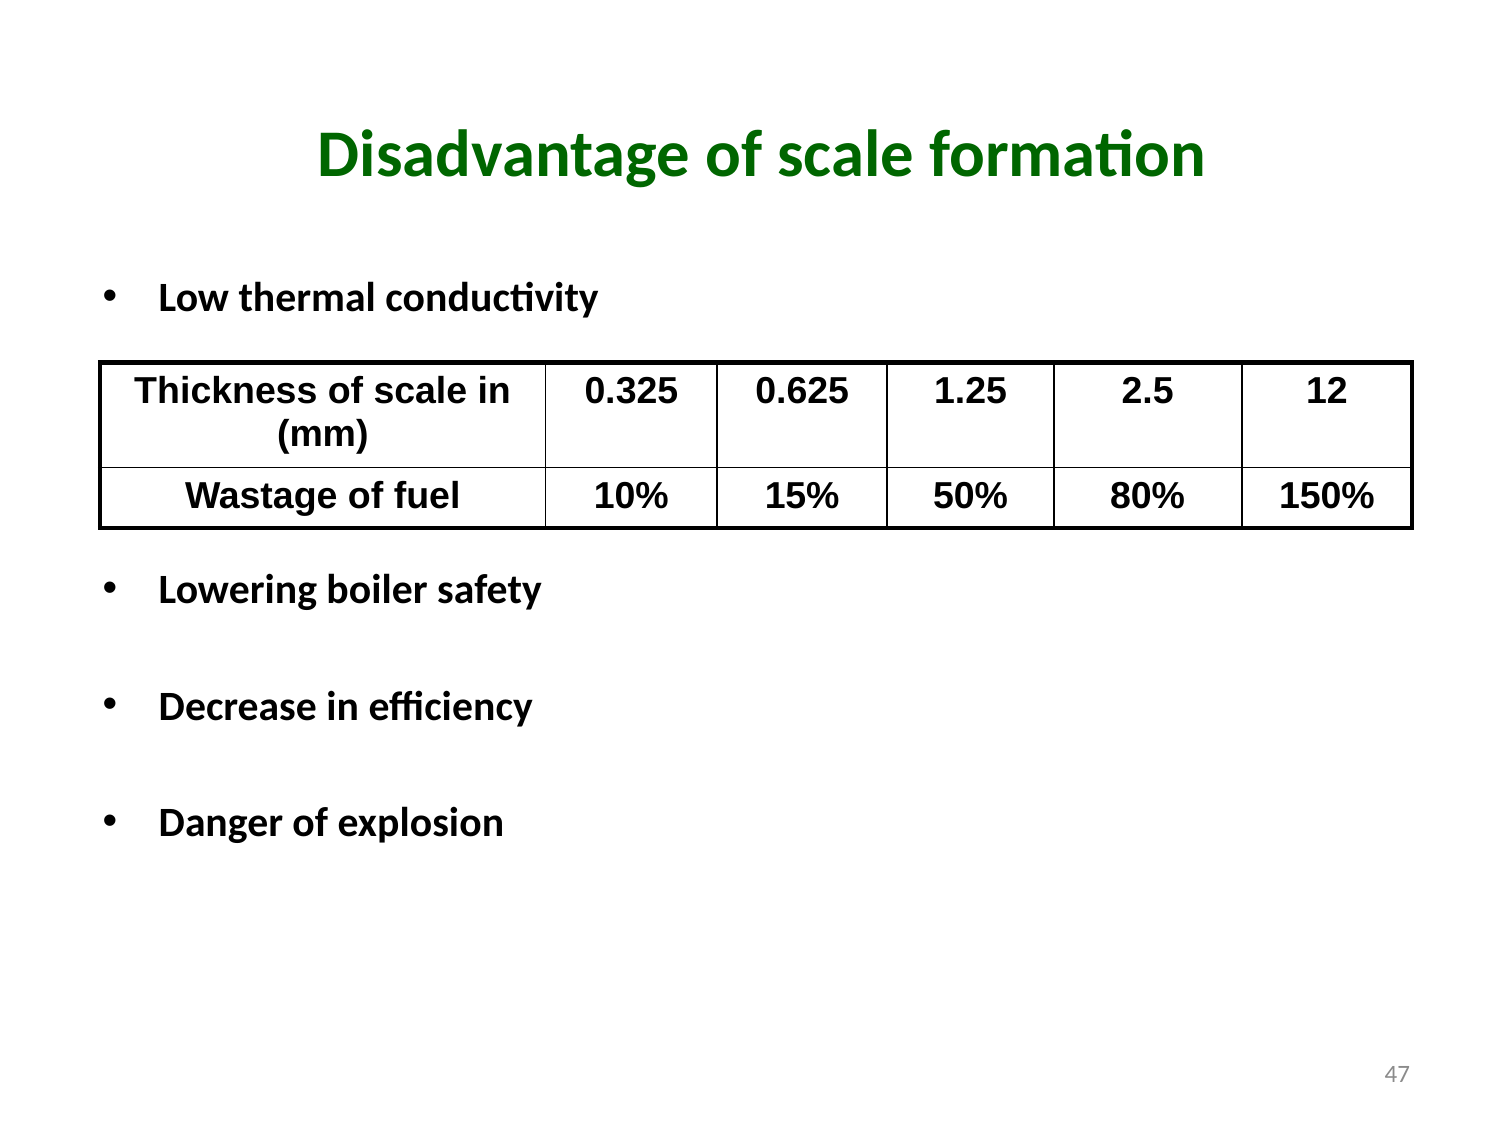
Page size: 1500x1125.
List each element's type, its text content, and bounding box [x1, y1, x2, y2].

table_cell 150% [1243, 468, 1410, 526]
table_header 1.25 [888, 365, 1053, 467]
table_header Thickness of scale in (mm) [102, 365, 545, 467]
table_header 2.5 [1055, 365, 1241, 467]
table_header 12 [1243, 365, 1410, 467]
table_cell 10% [546, 468, 716, 526]
table_cell Wastage of fuel [102, 468, 545, 526]
table_header 0.625 [718, 365, 886, 467]
table_header 0.325 [546, 365, 716, 467]
table_cell 80% [1055, 468, 1241, 526]
table_cell 15% [718, 468, 886, 526]
slide_number 47 [1074, 1042, 1425, 1103]
list Low thermal conductivity Lowering boiler safety Decrease in efficiency Danger of explosion [87, 262, 1400, 888]
title Disadvantage of scale formation [87, 99, 1438, 200]
table_cell 50% [888, 468, 1053, 526]
